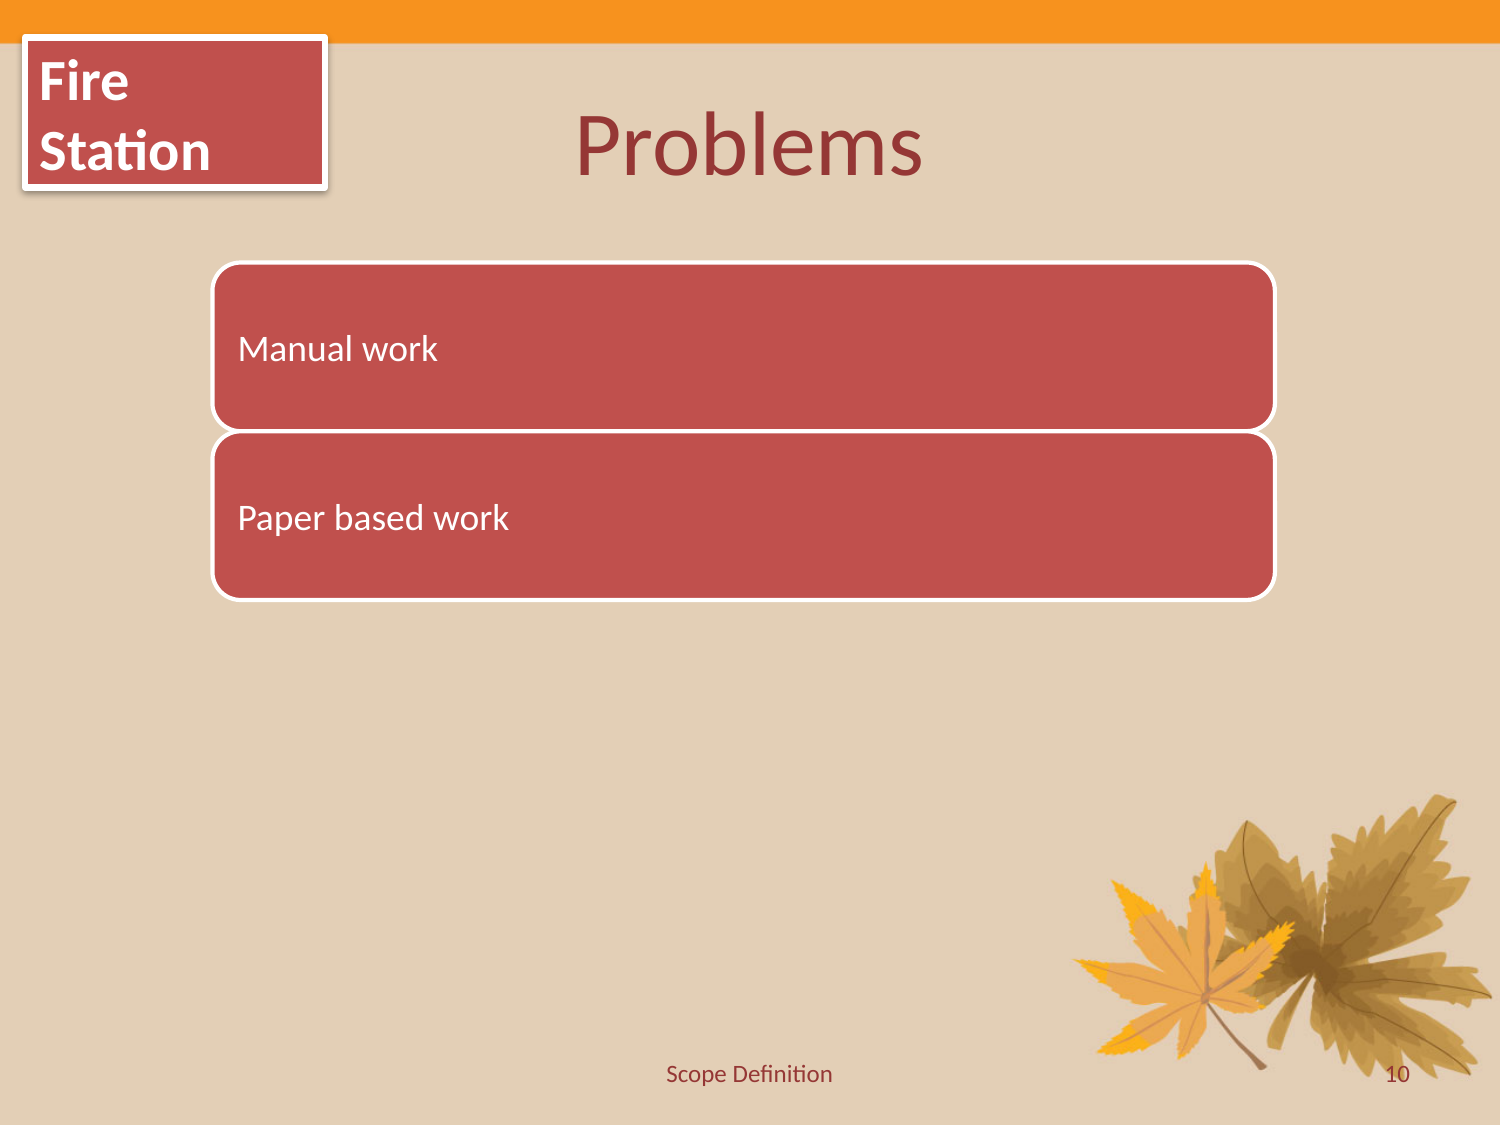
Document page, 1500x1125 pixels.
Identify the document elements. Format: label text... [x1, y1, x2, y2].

footer Scope Definition [512, 1042, 988, 1103]
title Problems [75, 45, 1425, 233]
slide_number 10 [1074, 1042, 1425, 1103]
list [212, 262, 1276, 601]
text_box Fire Station [22, 34, 328, 191]
picture [0, 0, 1500, 1125]
